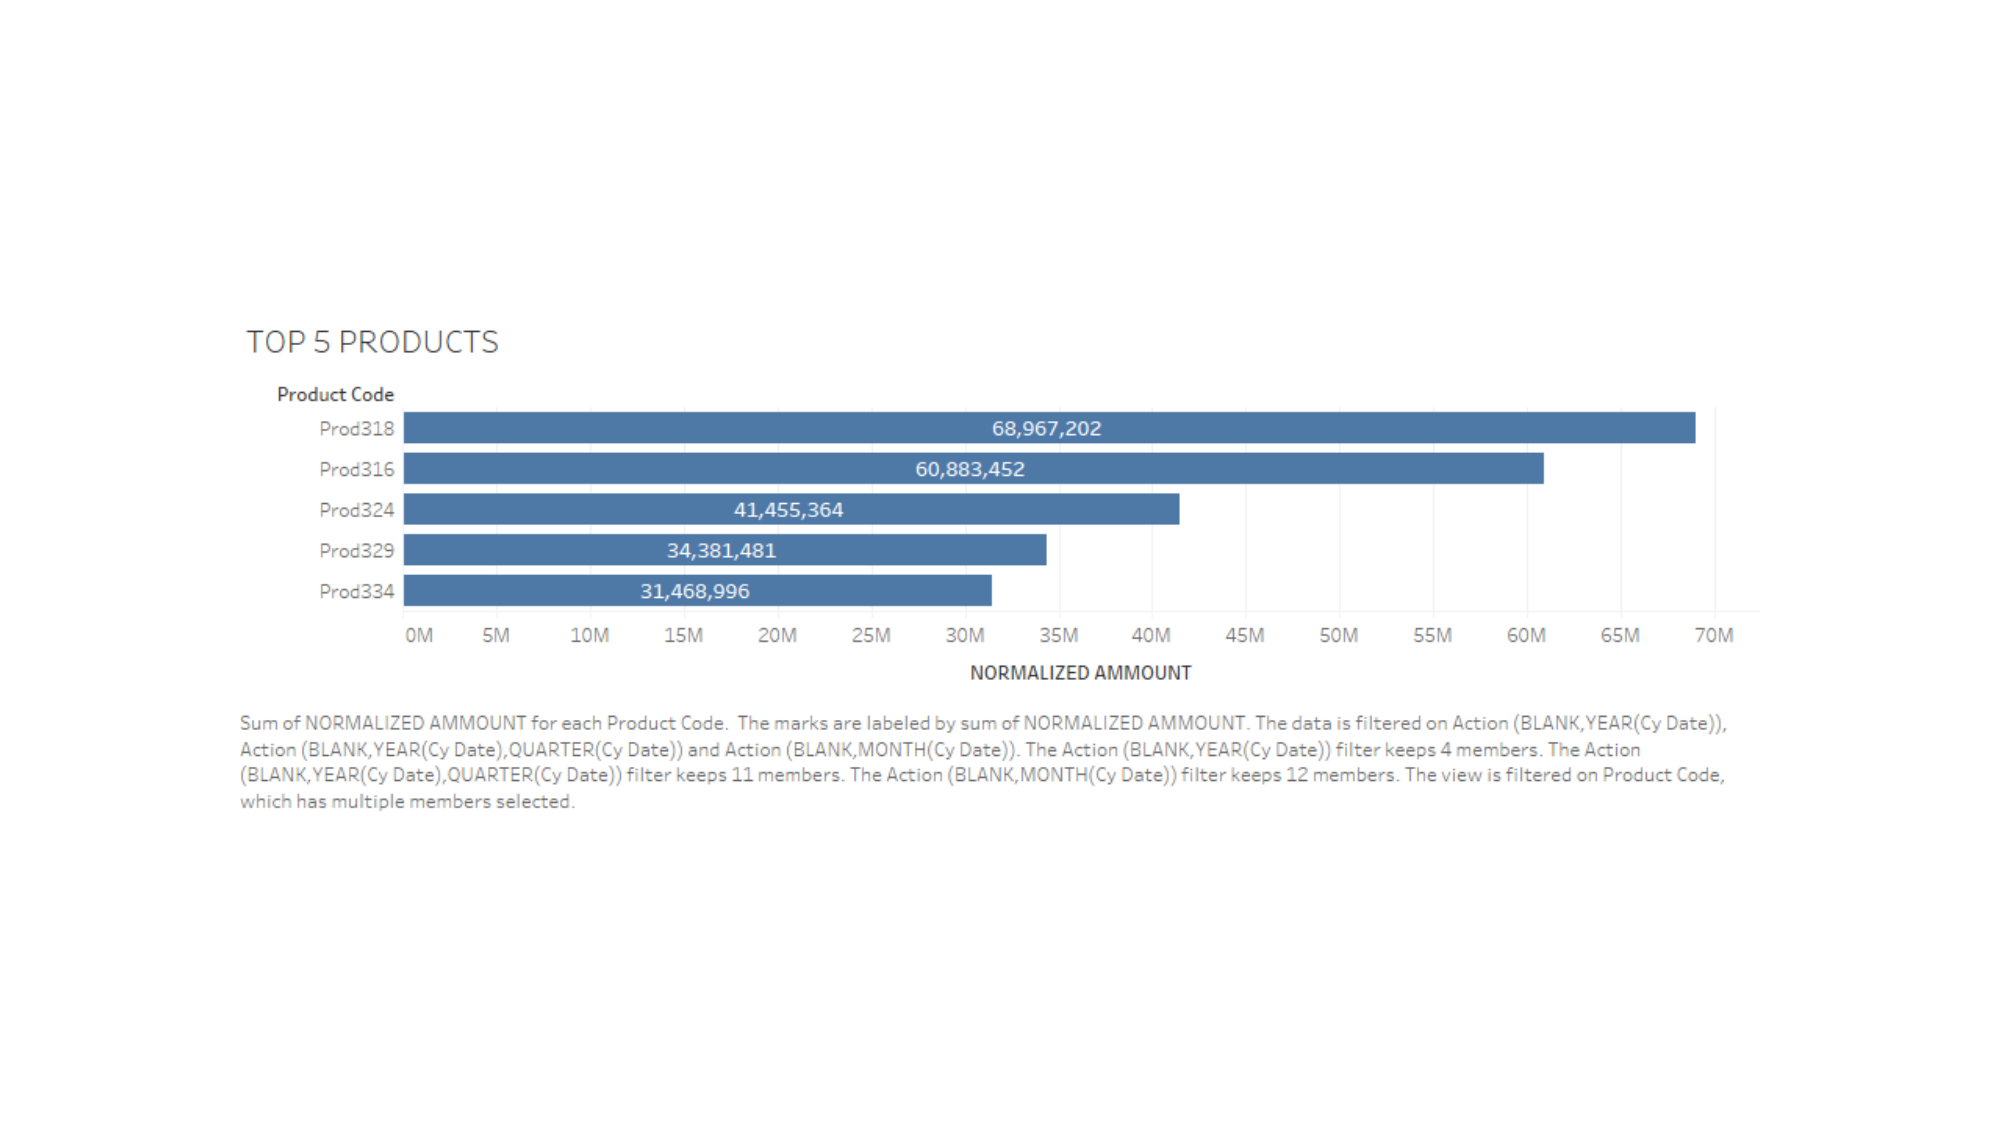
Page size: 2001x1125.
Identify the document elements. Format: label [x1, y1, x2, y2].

picture [240, 309, 1760, 816]
